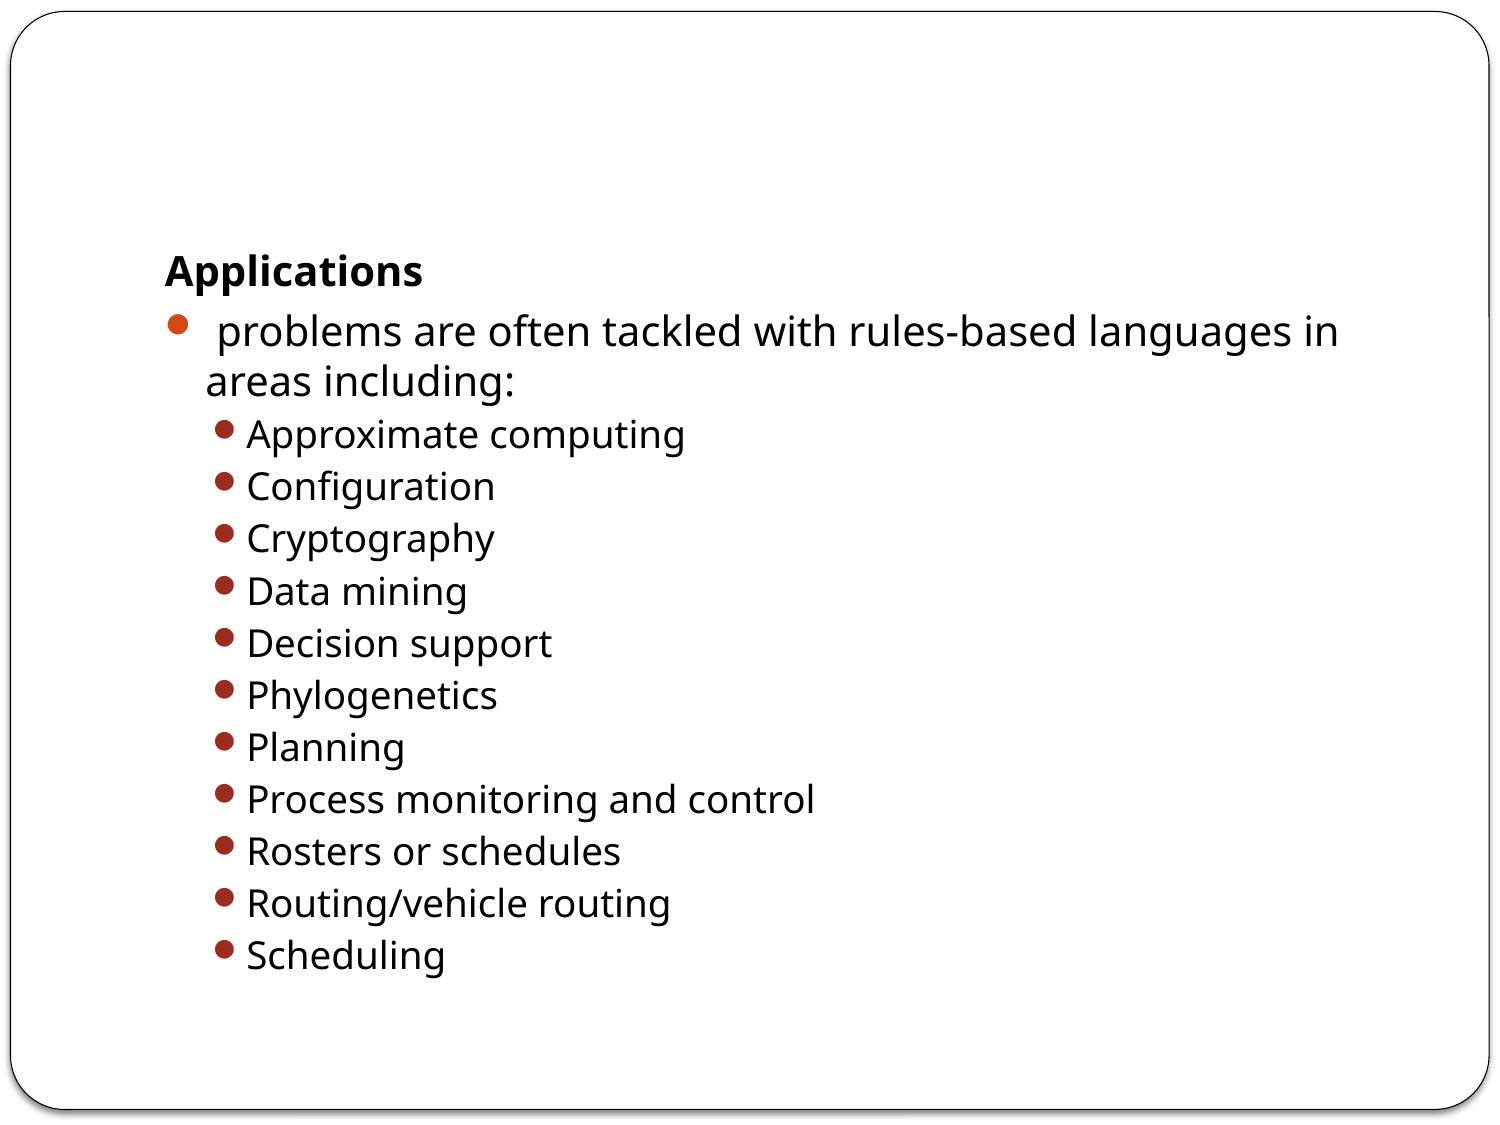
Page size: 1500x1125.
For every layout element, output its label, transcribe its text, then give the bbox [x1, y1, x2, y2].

list Applications problems are often tackled with rules-based languages in areas including: Approximate computing Configuration Cryptography Data mining Decision support Phylogenetics Planning Process monitoring and control Rosters or schedules Routing/vehicle routing Scheduling [150, 237, 1425, 988]
